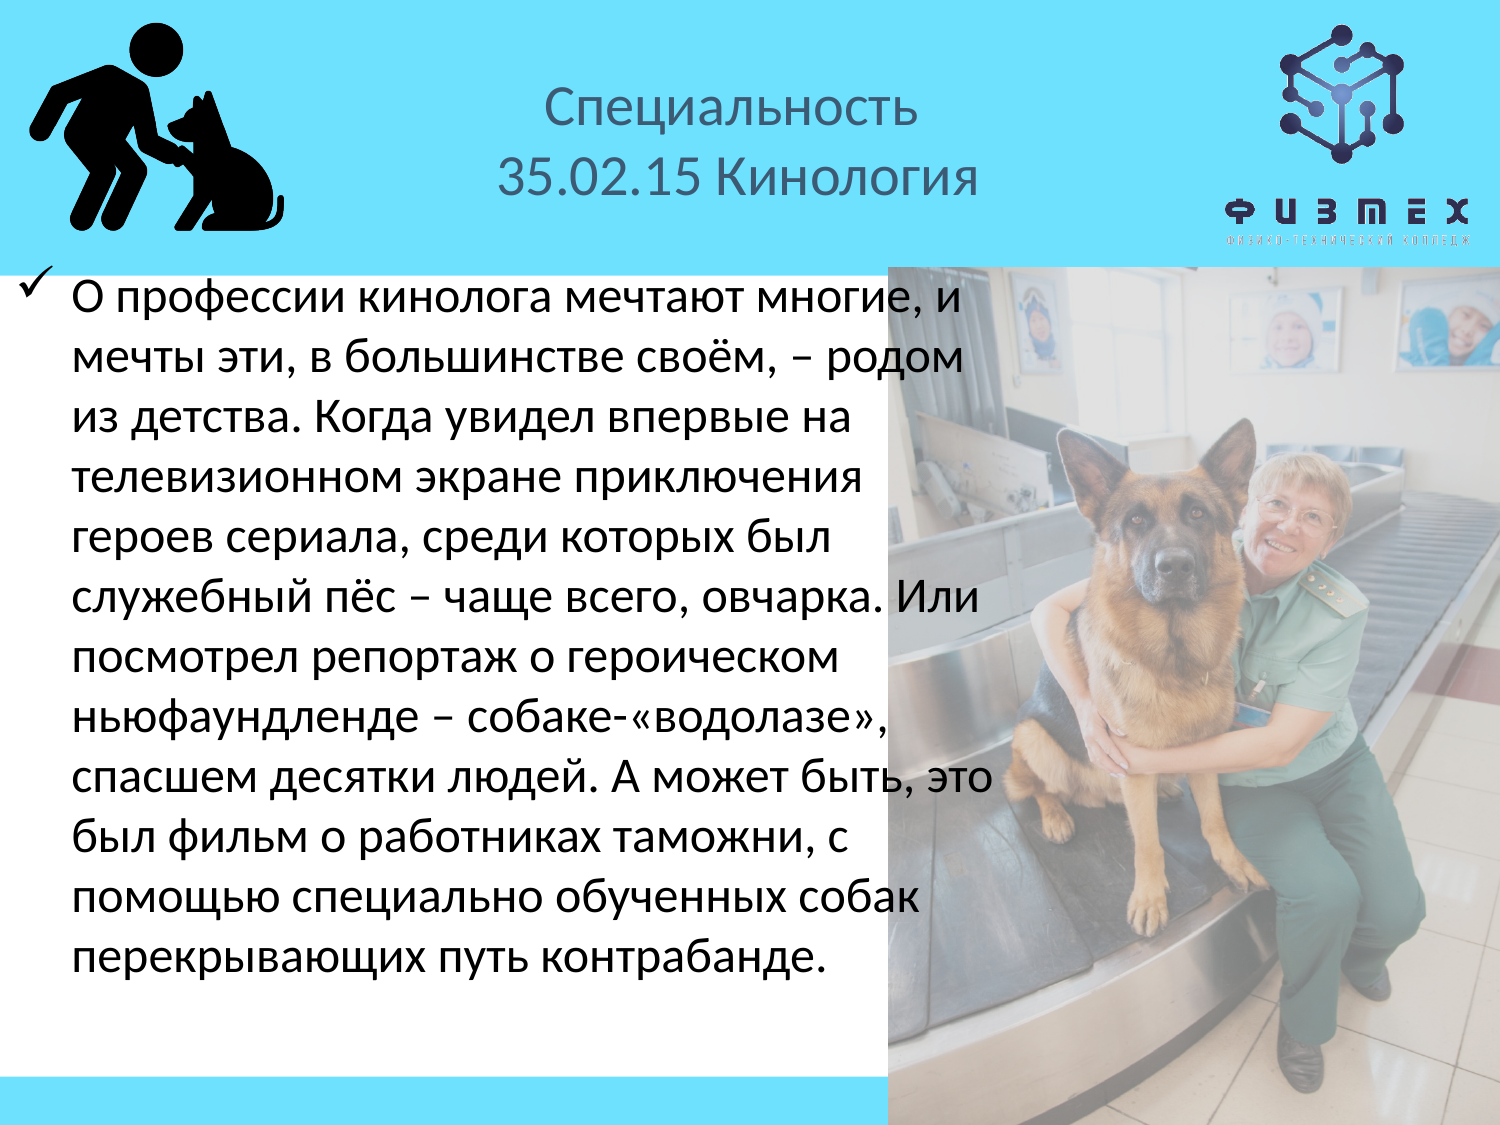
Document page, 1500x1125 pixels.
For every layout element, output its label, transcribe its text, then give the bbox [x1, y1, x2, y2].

list О профессии кинолога мечтают многие, и мечты эти, в большинстве своём, – родом из детства. Когда увидел впервые на телевизионном экране приключения героев сериала, среди которых был служебный пёс – чаще всего, овчарка. Или посмотрел репортаж о героическом ньюфаундленде – собаке-«водолазе», спасшем десятки людей. А может быть, это был фильм о работниках таможни, с помощью специально обученных собак перекрывающих путь контрабанде. [0, 255, 882, 1125]
picture [0, 0, 301, 255]
title Специальность 35.02.15 Кинология [301, 0, 1176, 275]
picture [887, 0, 1500, 1125]
